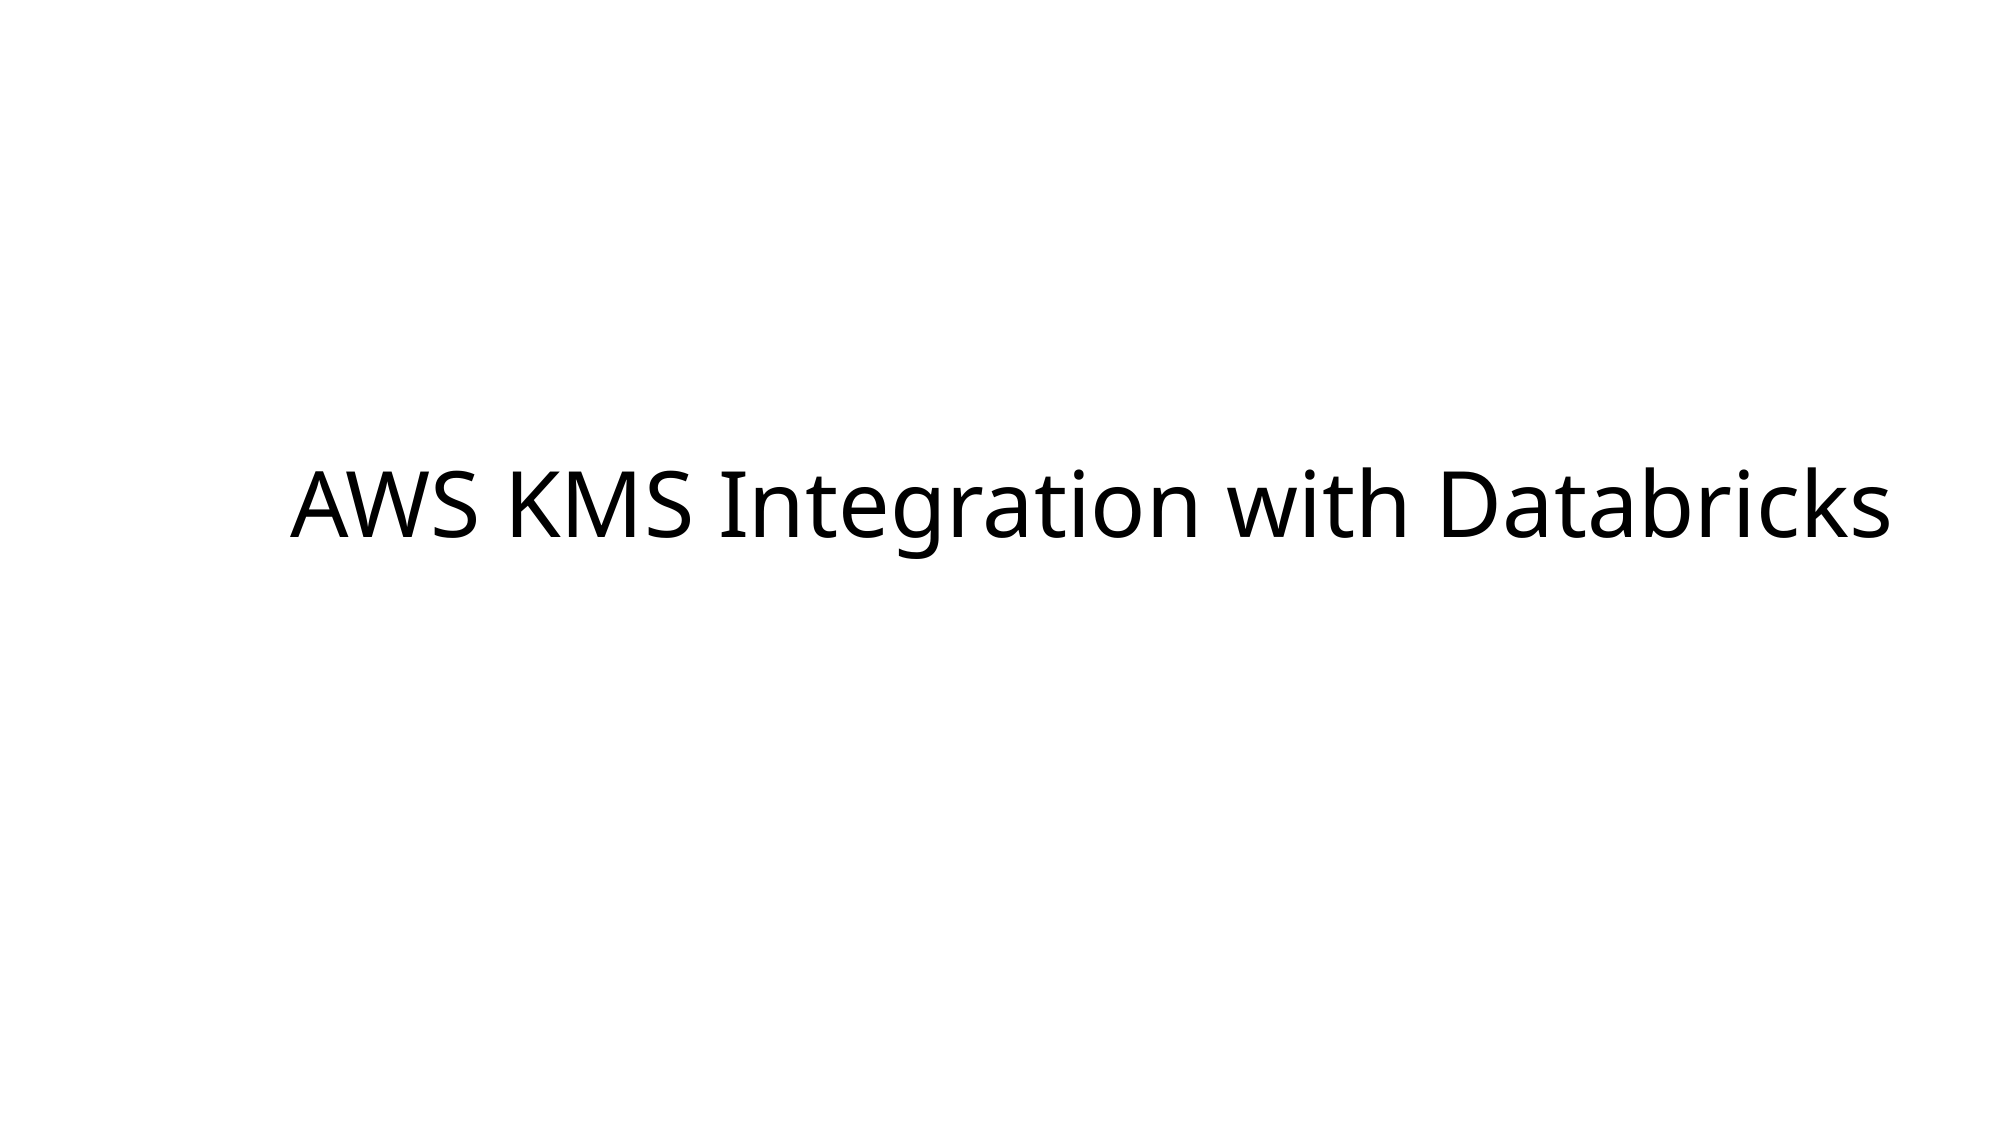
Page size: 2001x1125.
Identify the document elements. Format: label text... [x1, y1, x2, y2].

title AWS KMS Integration with Databricks [275, 453, 2000, 672]
